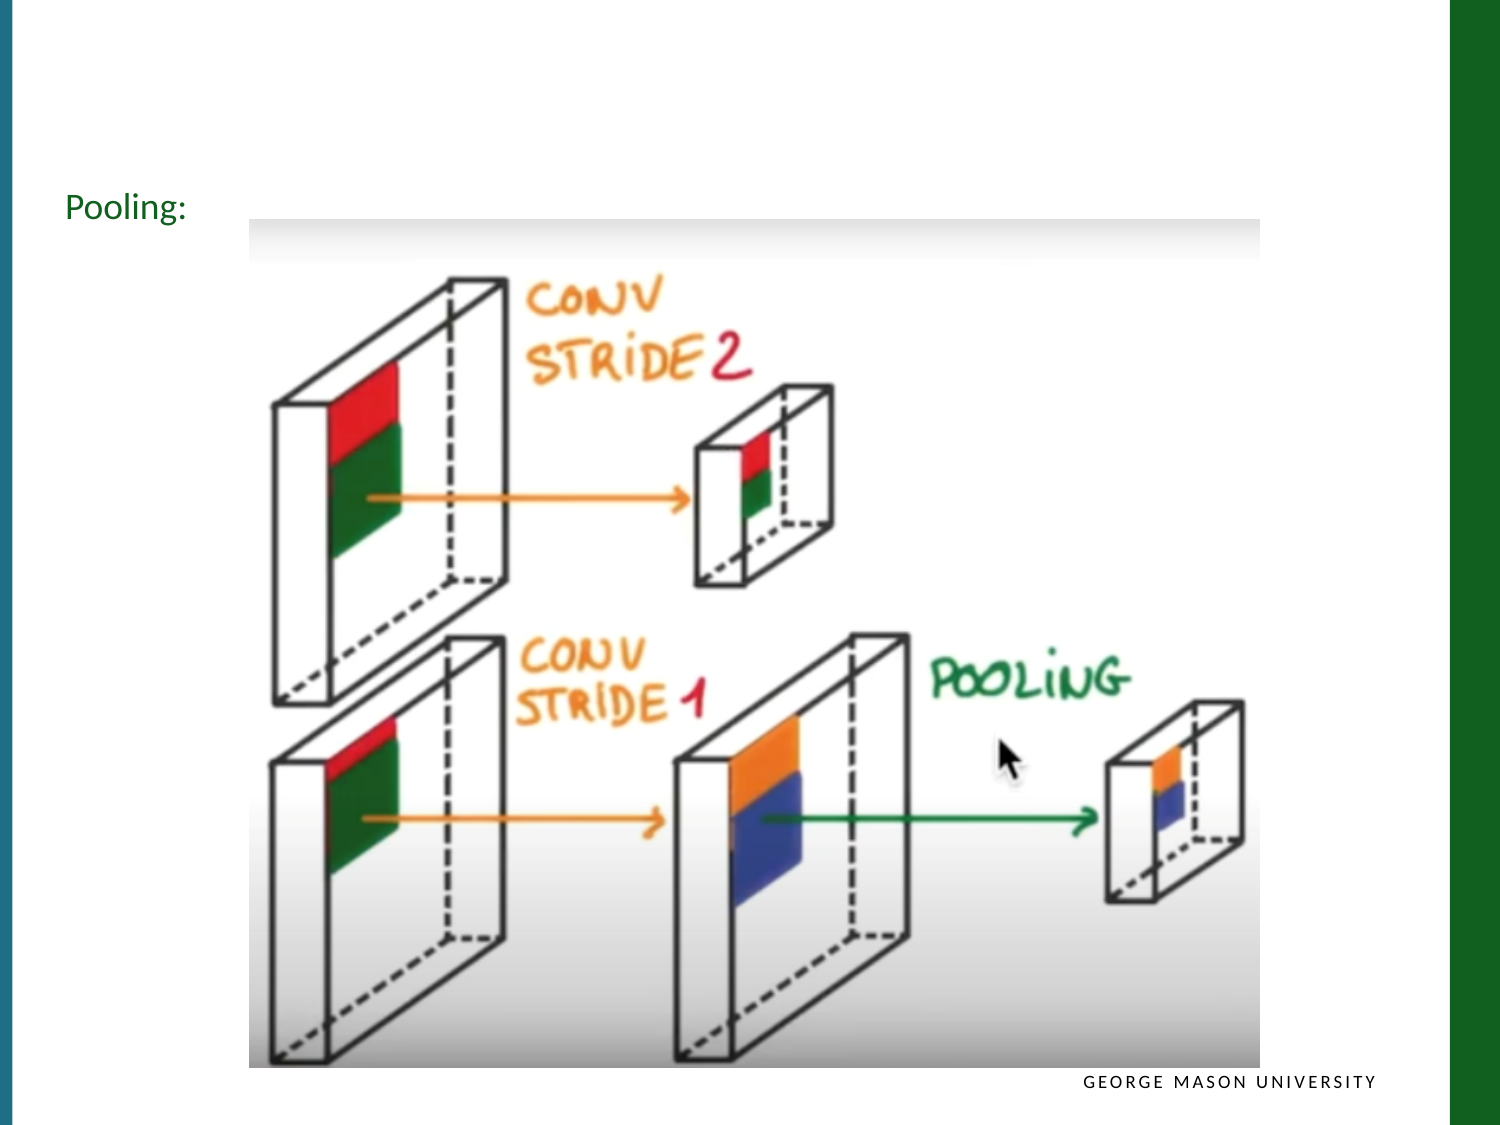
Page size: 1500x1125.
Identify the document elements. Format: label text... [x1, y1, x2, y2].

picture [249, 219, 1261, 1069]
list Pooling: [50, 174, 1375, 1000]
